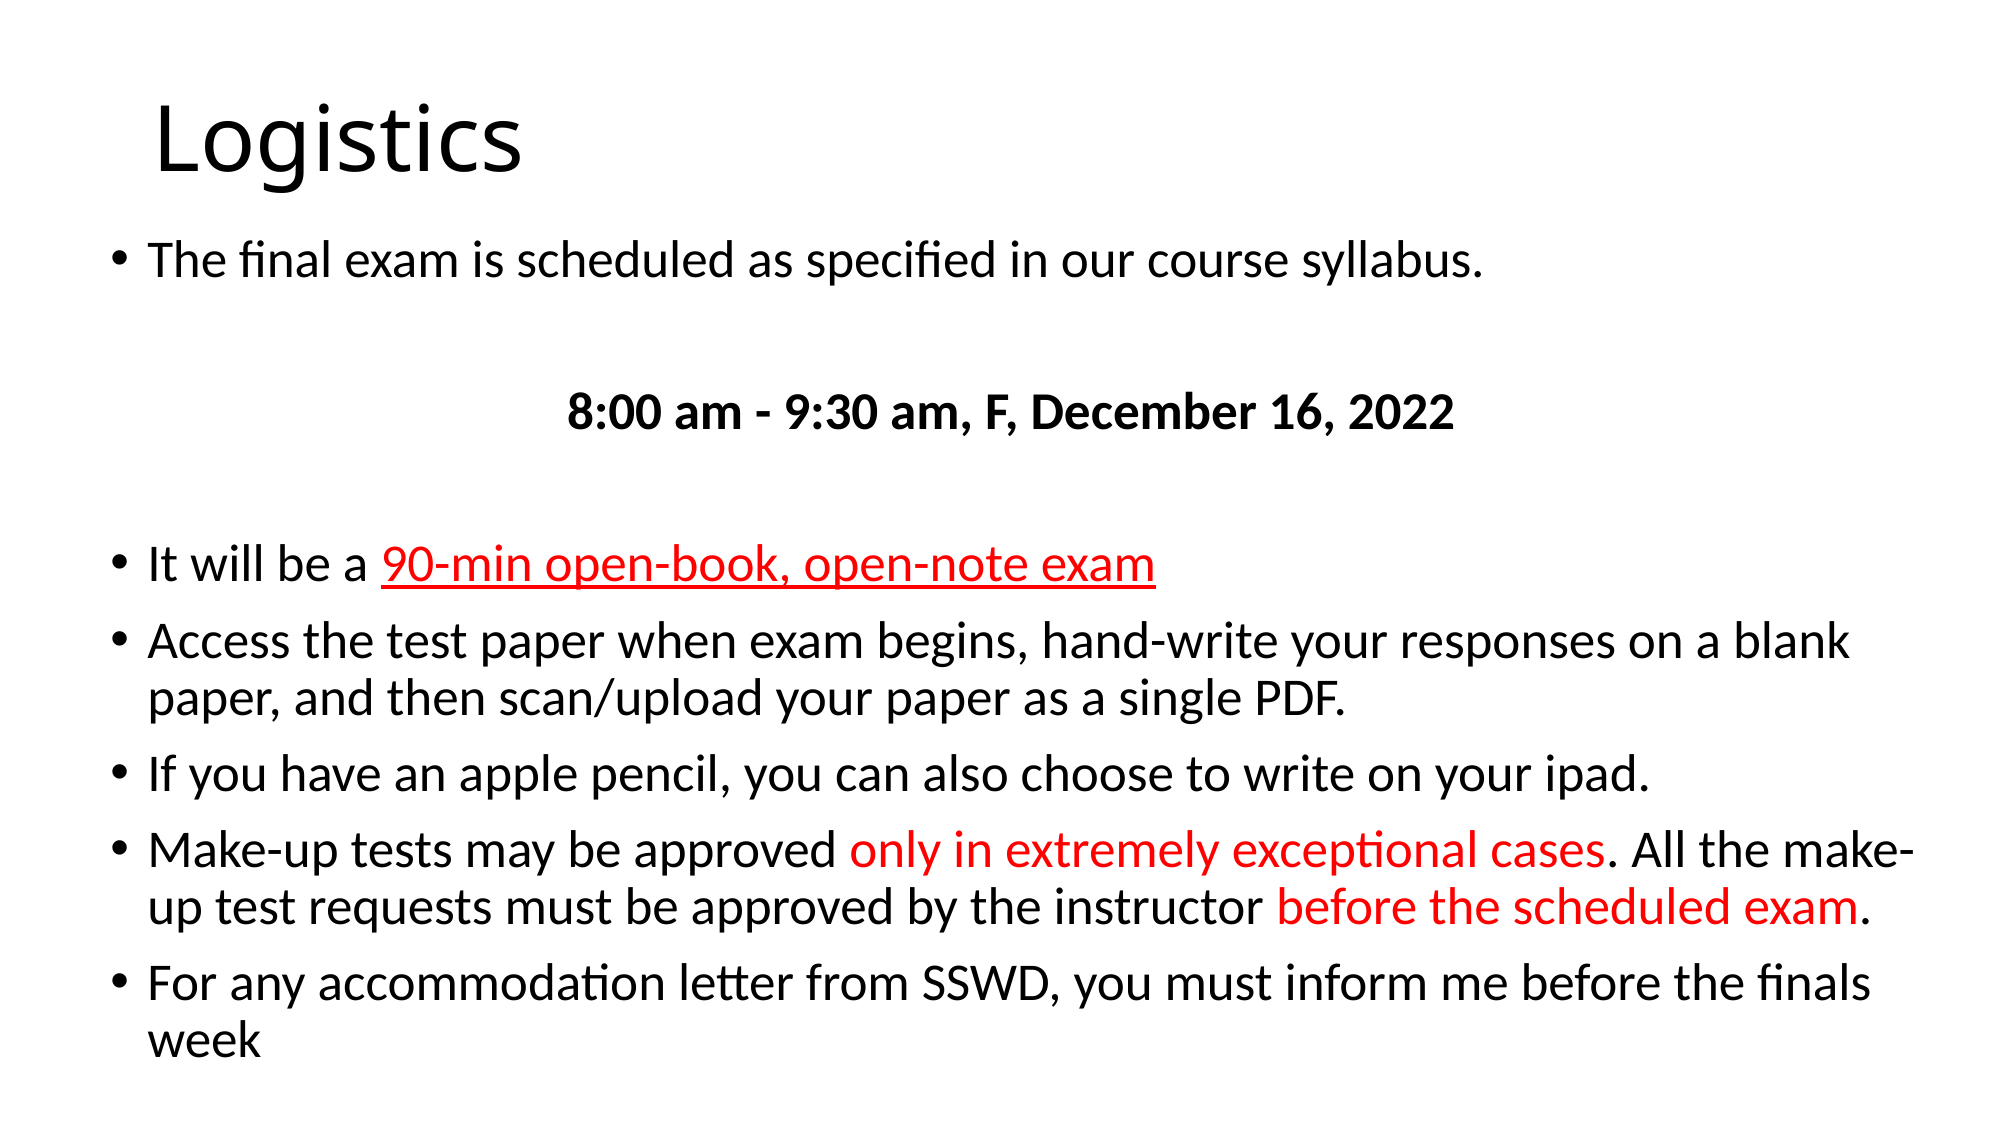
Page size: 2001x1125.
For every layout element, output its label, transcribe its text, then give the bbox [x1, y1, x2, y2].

list The final exam is scheduled as specified in our course syllabus. 8:00 am - 9:30 am, F, December 16, 2022 It will be a 90-min open-book, open-note exam Access the test paper when exam begins, hand-write your responses on a blank paper, and then scan/upload your paper as a single PDF. If you have an apple pencil, you can also choose to write on your ipad. Make-up tests may be approved only in extremely exceptional cases. All the make-up test requests must be approved by the instructor before the scheduled exam. For any accommodation letter from SSWD, you must inform me before the finals week [95, 224, 1939, 1125]
title Logistics [137, 59, 1863, 224]
